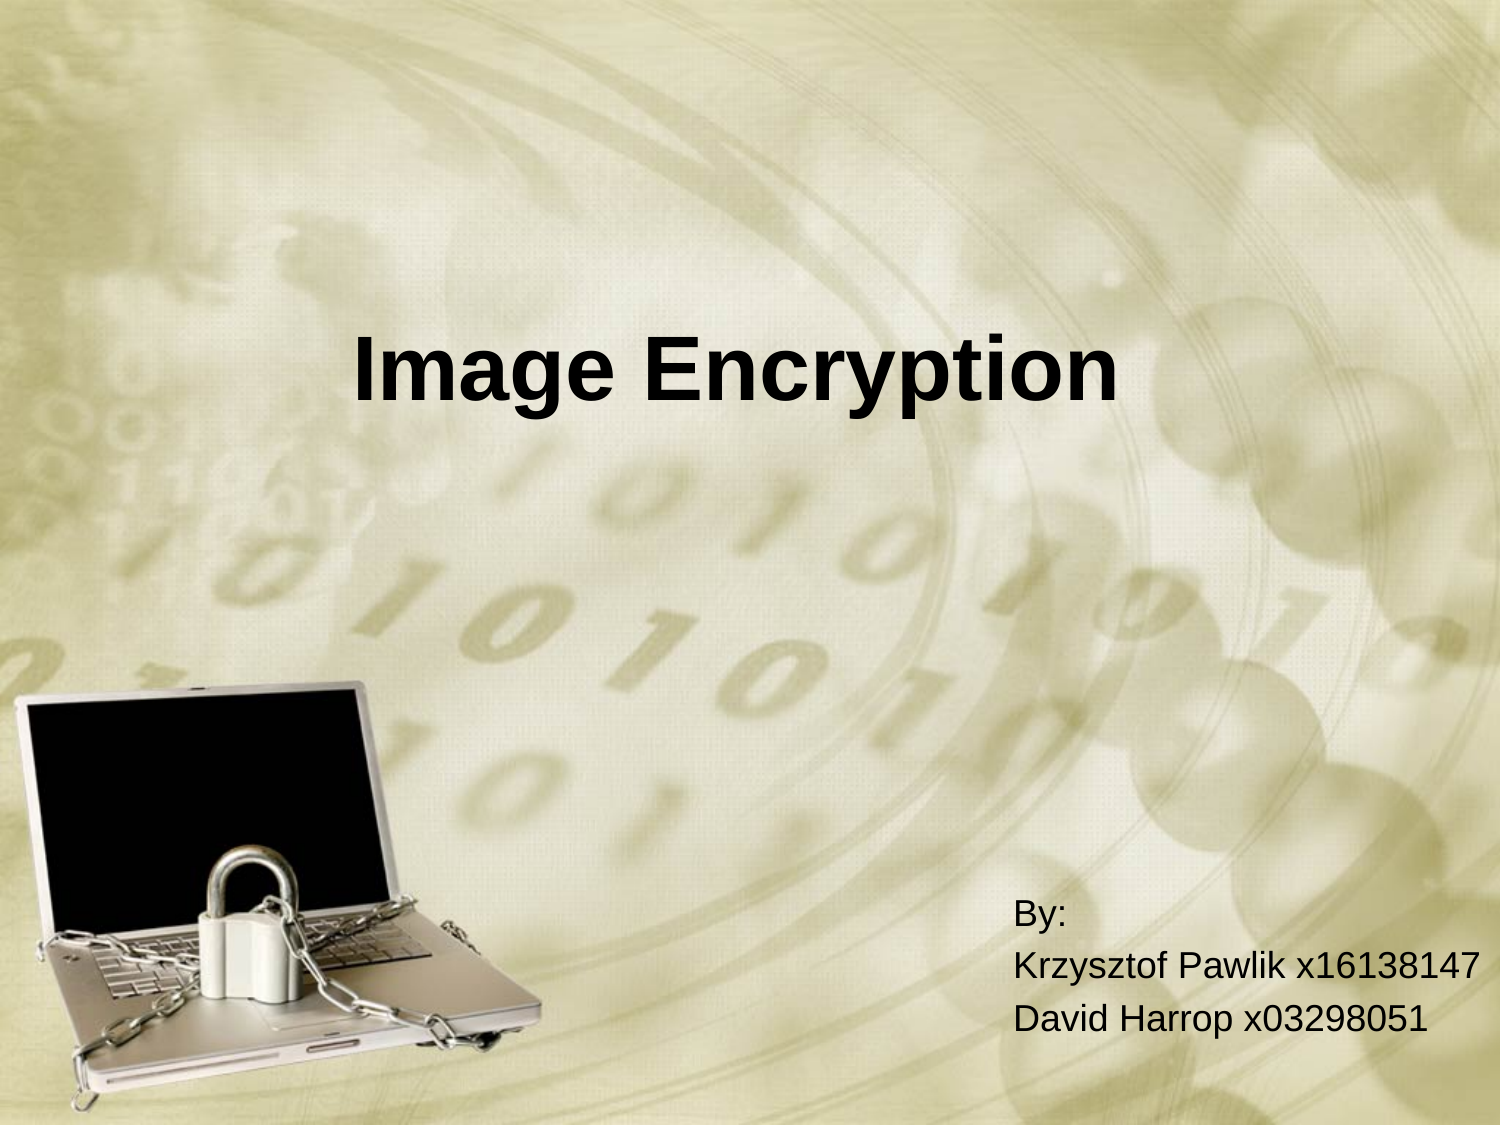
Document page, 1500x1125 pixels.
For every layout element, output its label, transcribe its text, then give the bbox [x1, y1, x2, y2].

title Image Encryption [112, 243, 1388, 485]
picture [0, 0, 1500, 1125]
subtitle By: Krzysztof Pawlik x16138147 David Harrop x03298051 [998, 881, 1500, 1125]
